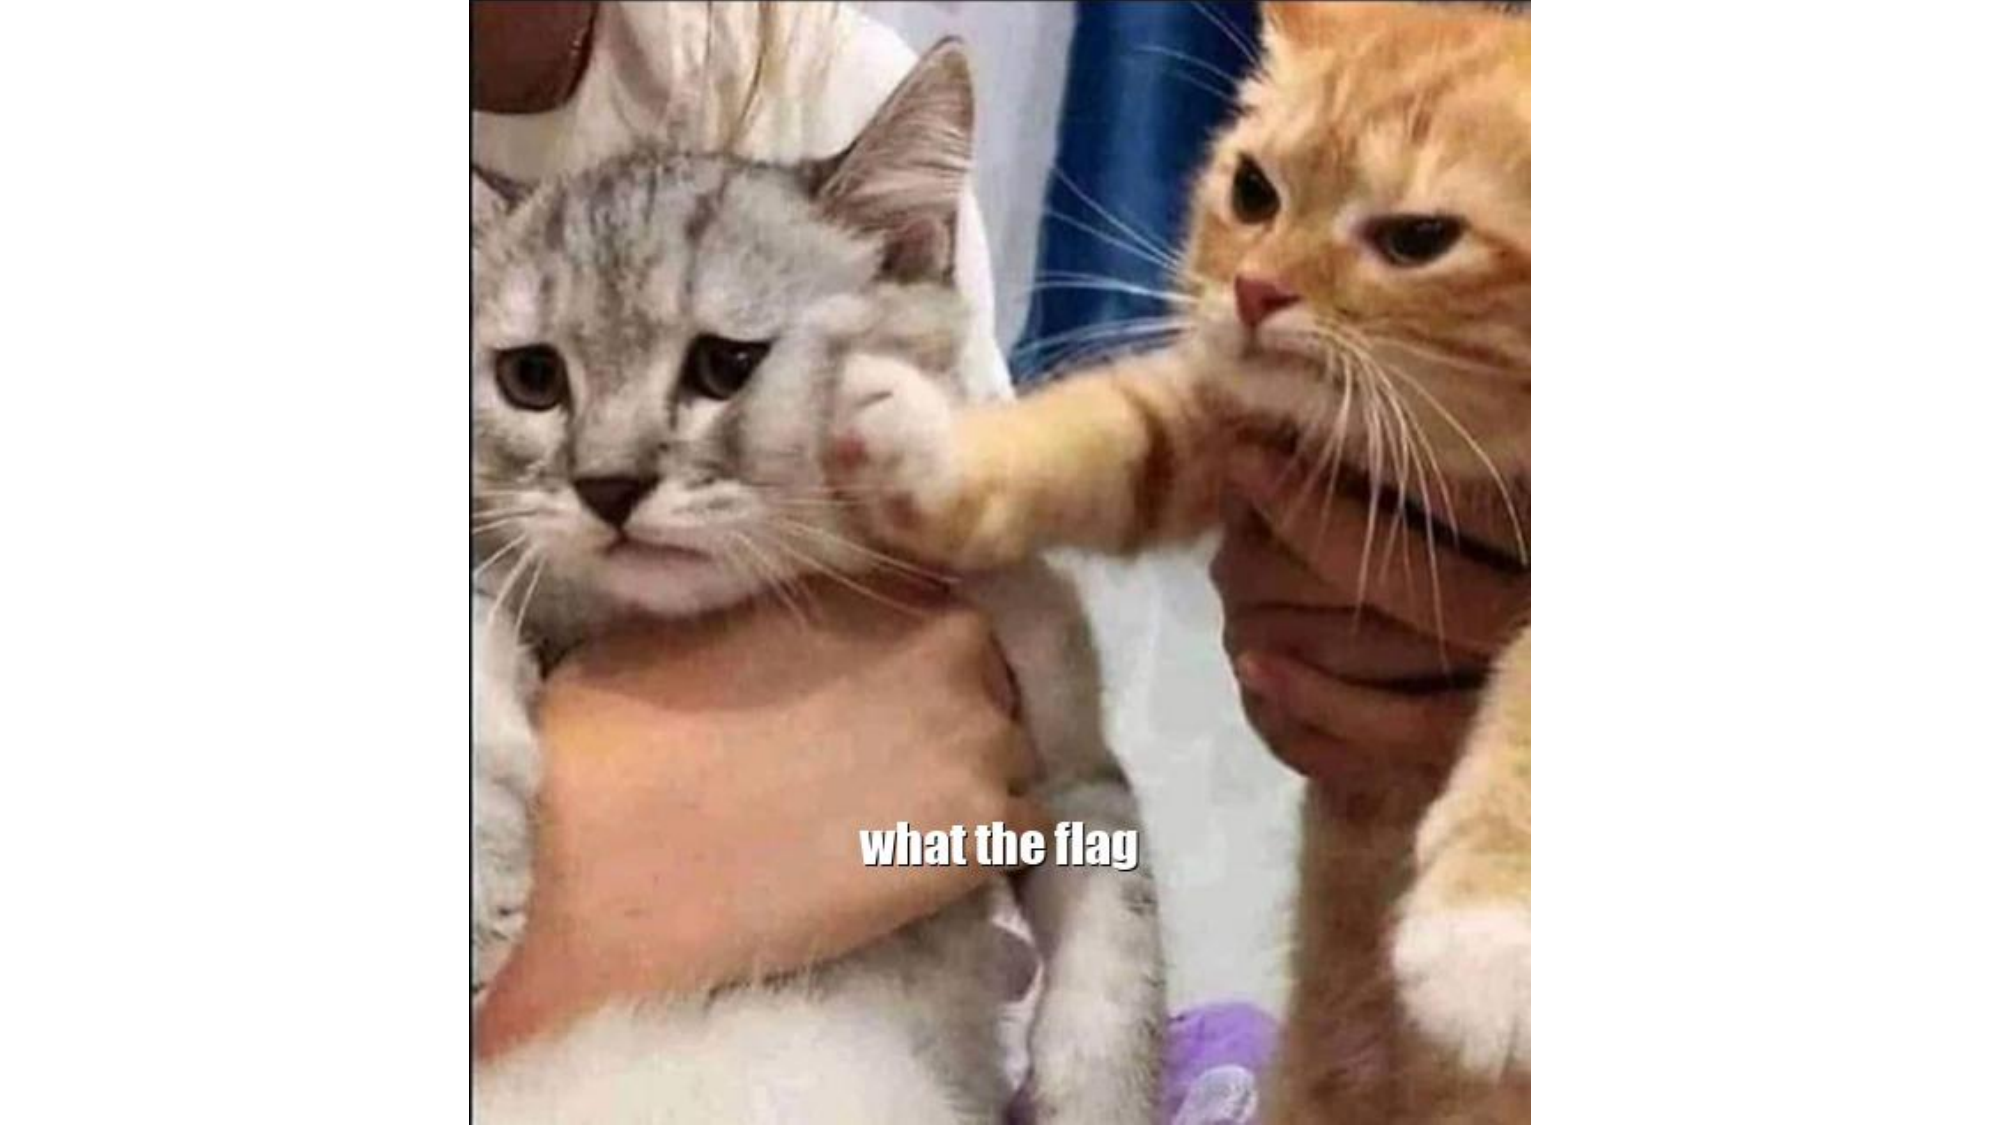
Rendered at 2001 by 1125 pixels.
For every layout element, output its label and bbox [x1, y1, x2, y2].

picture [469, 0, 1531, 1125]
